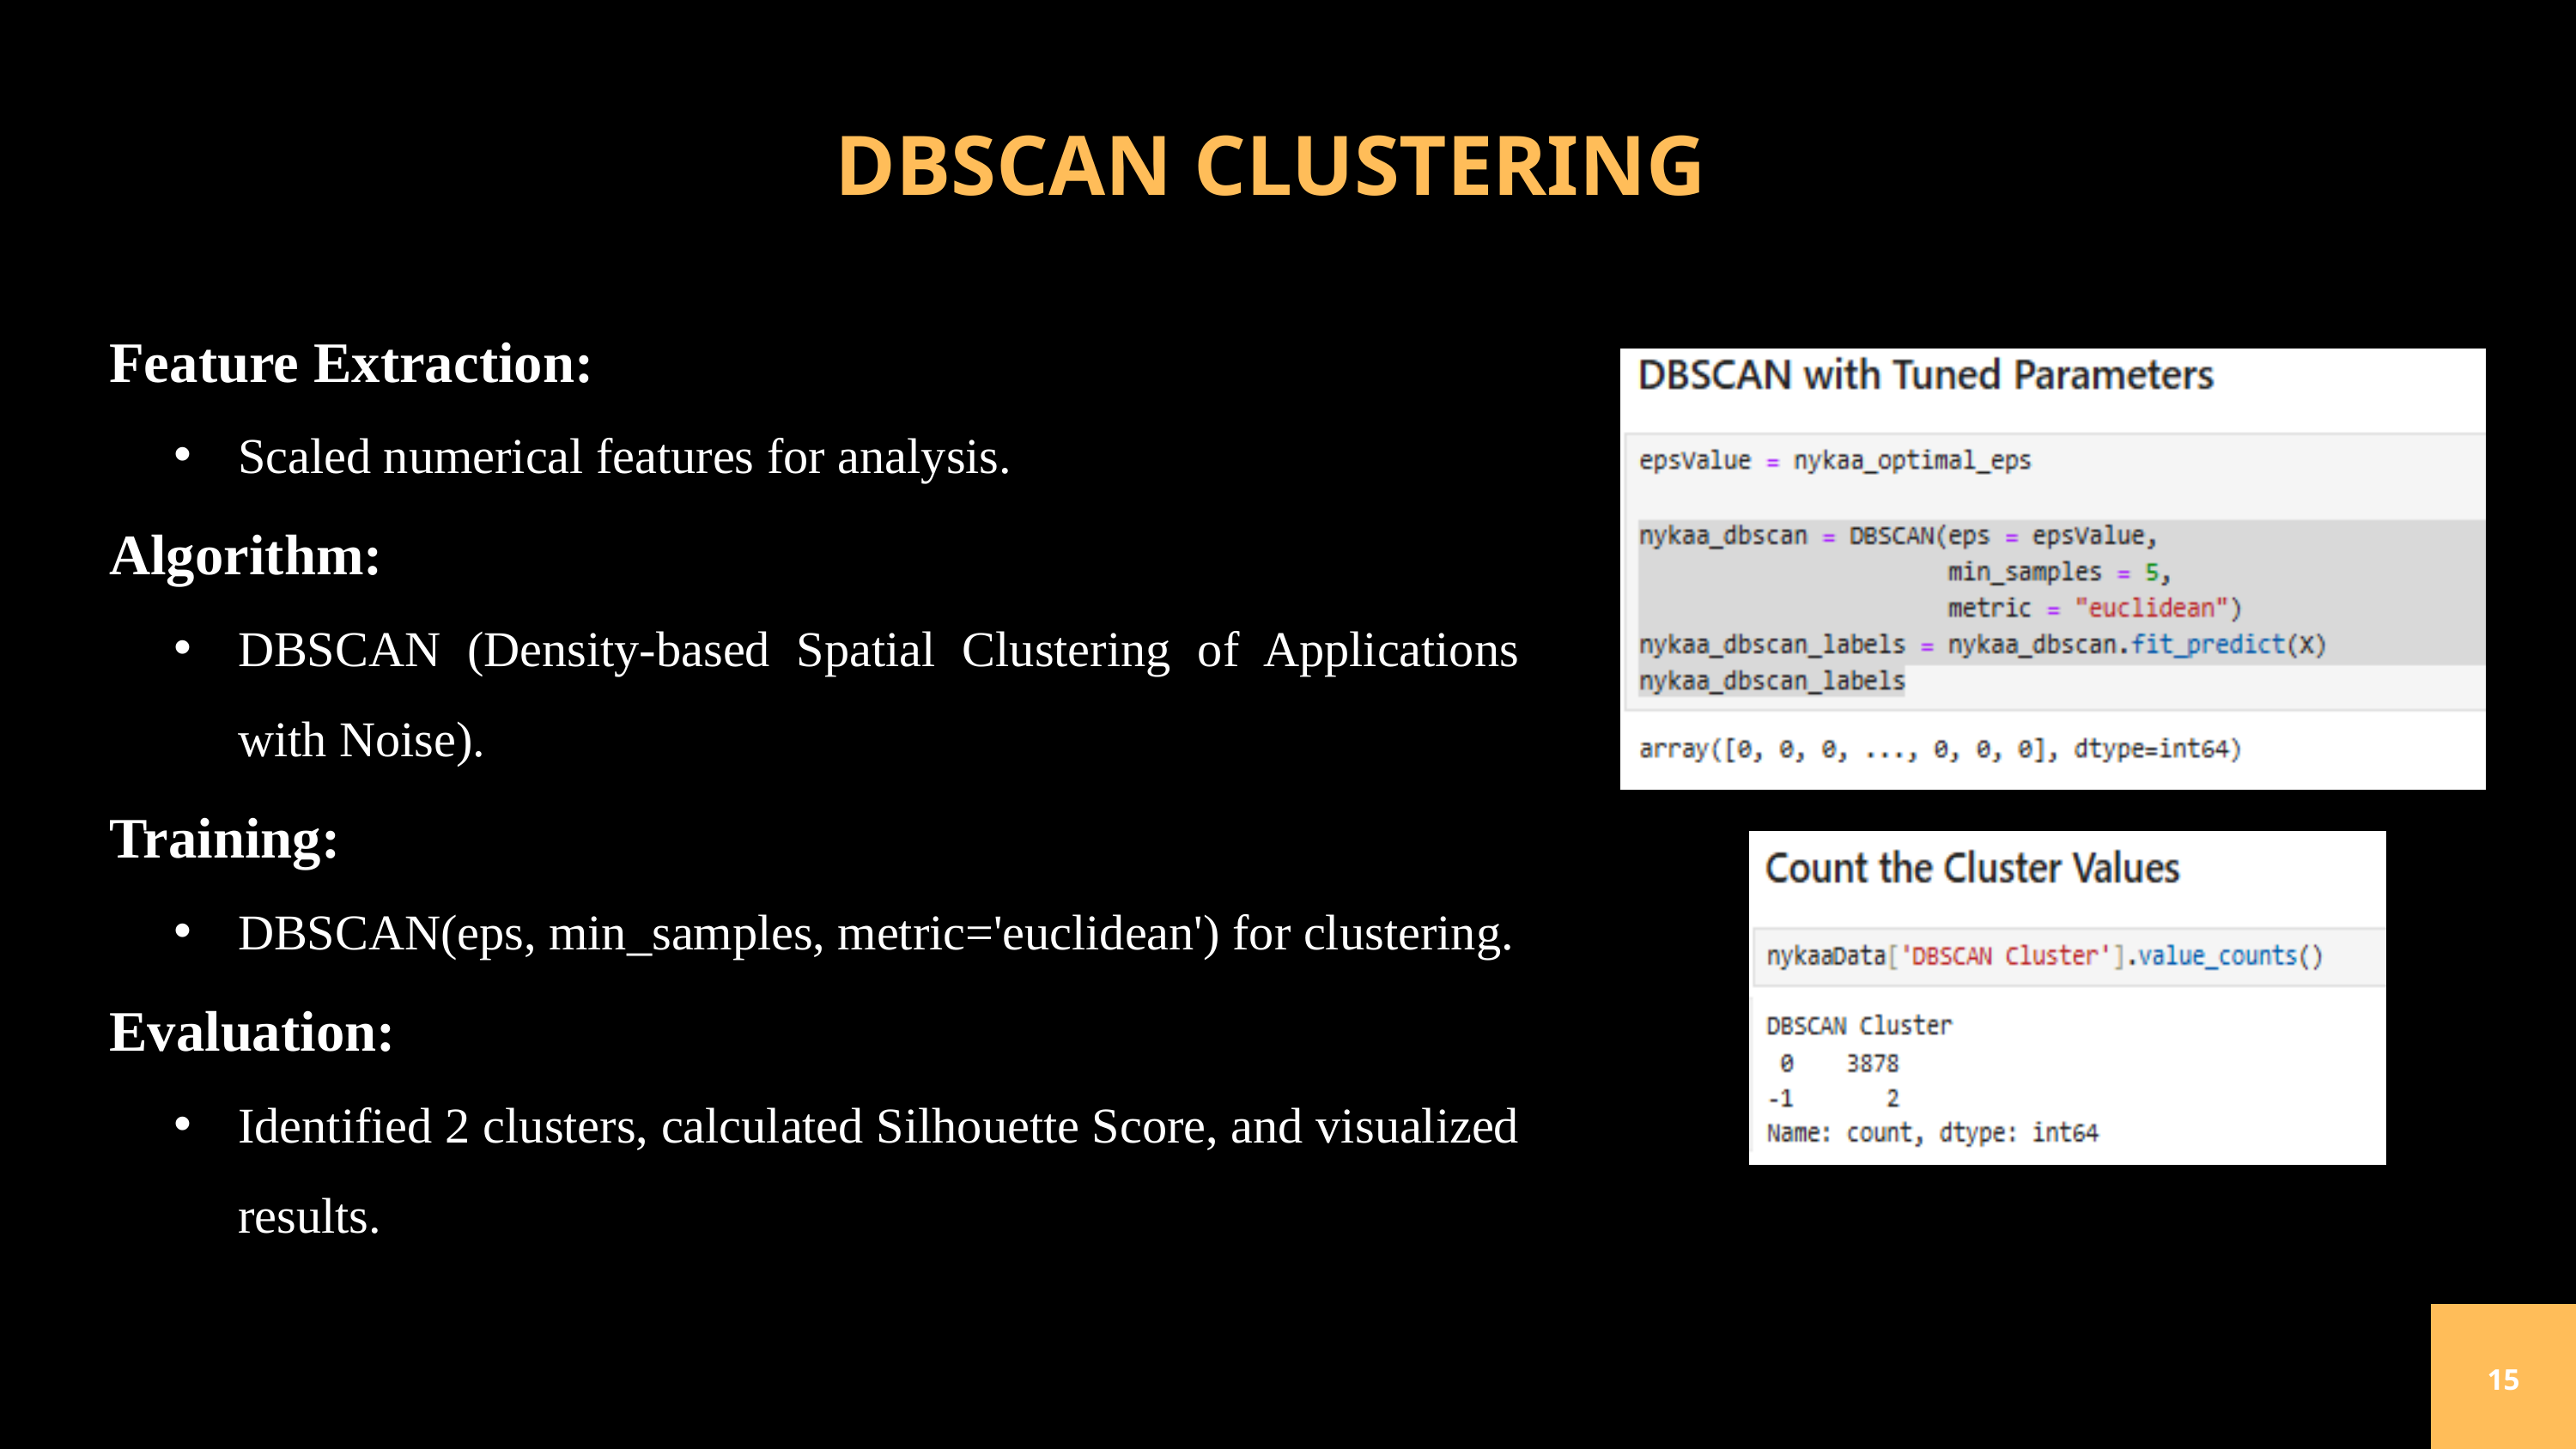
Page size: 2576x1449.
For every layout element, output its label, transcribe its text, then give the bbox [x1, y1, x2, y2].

picture [1749, 831, 2386, 1165]
picture [1620, 348, 2486, 791]
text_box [2430, 1303, 2576, 1449]
text_box DBSCAN CLUSTERING [141, 112, 2400, 212]
text_box Feature Extraction: Scaled numerical features for analysis. Algorithm: DBSCAN (Density-based Spatial Clustering of Applications with Noise). Training: DBSCAN(eps, min_samples, metric='euclidean') for clustering. Evaluation: Identified 2 clusters, calculated Silhouette Score, and visualized results. [96, 284, 1533, 1250]
